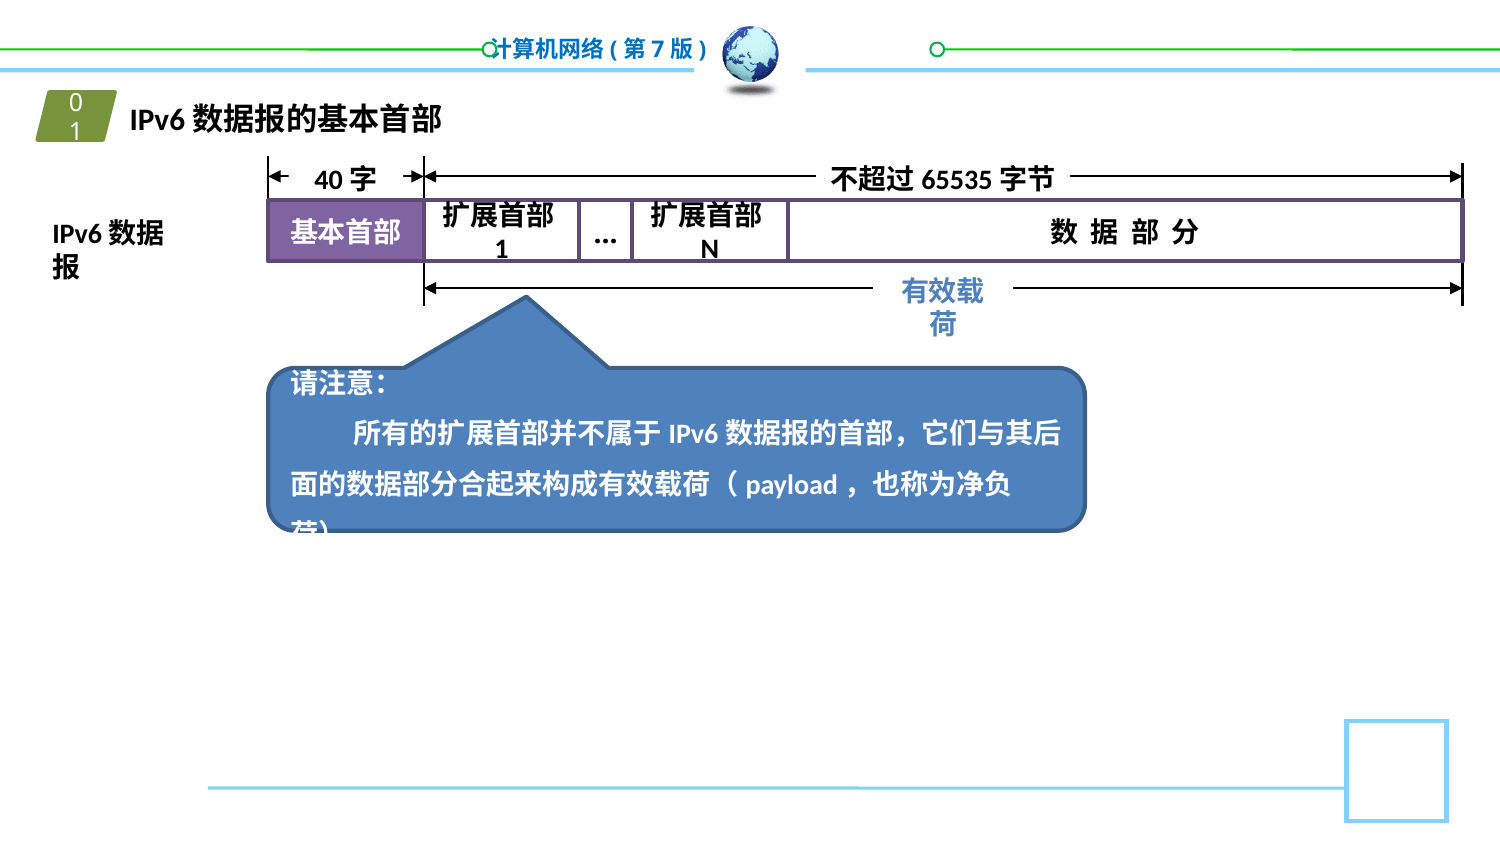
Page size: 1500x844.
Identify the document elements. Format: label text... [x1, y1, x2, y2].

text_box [267, 153, 423, 198]
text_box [37, 200, 421, 262]
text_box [423, 200, 1463, 262]
text_box 请注意： 所有的扩展首部并不属于IPv6数据报的首部，它们与其后面的数据部分合起来构成有效载荷（payload，也称为净负荷）。 [266, 355, 1088, 533]
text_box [423, 270, 1463, 350]
picture [720, 24, 780, 100]
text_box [37, 91, 751, 146]
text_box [423, 153, 1463, 198]
